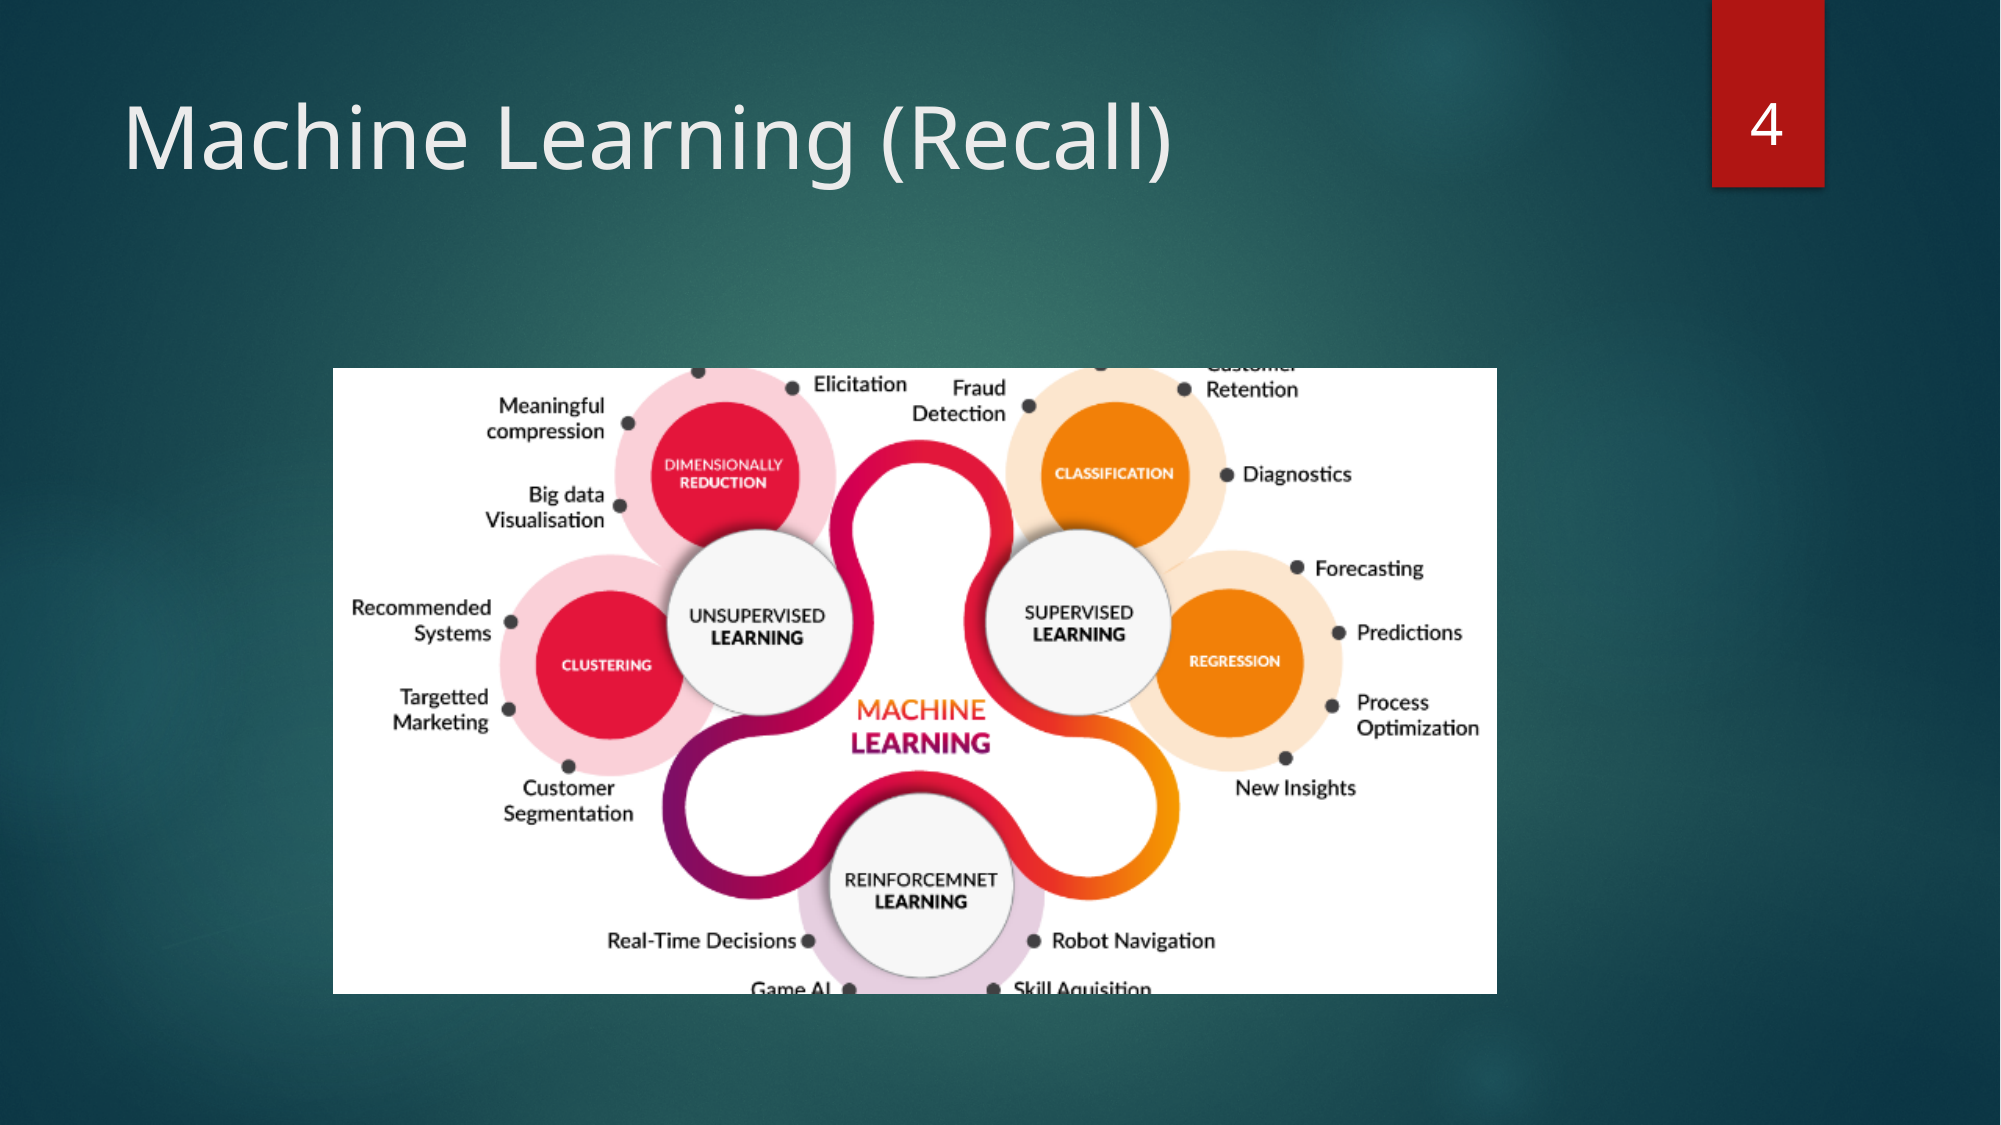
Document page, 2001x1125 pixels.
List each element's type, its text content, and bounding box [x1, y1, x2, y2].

slide_number 4 [1698, 48, 1836, 175]
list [333, 368, 1497, 994]
title Machine Learning (Recall) [106, 74, 1649, 304]
picture [0, 0, 2001, 1125]
